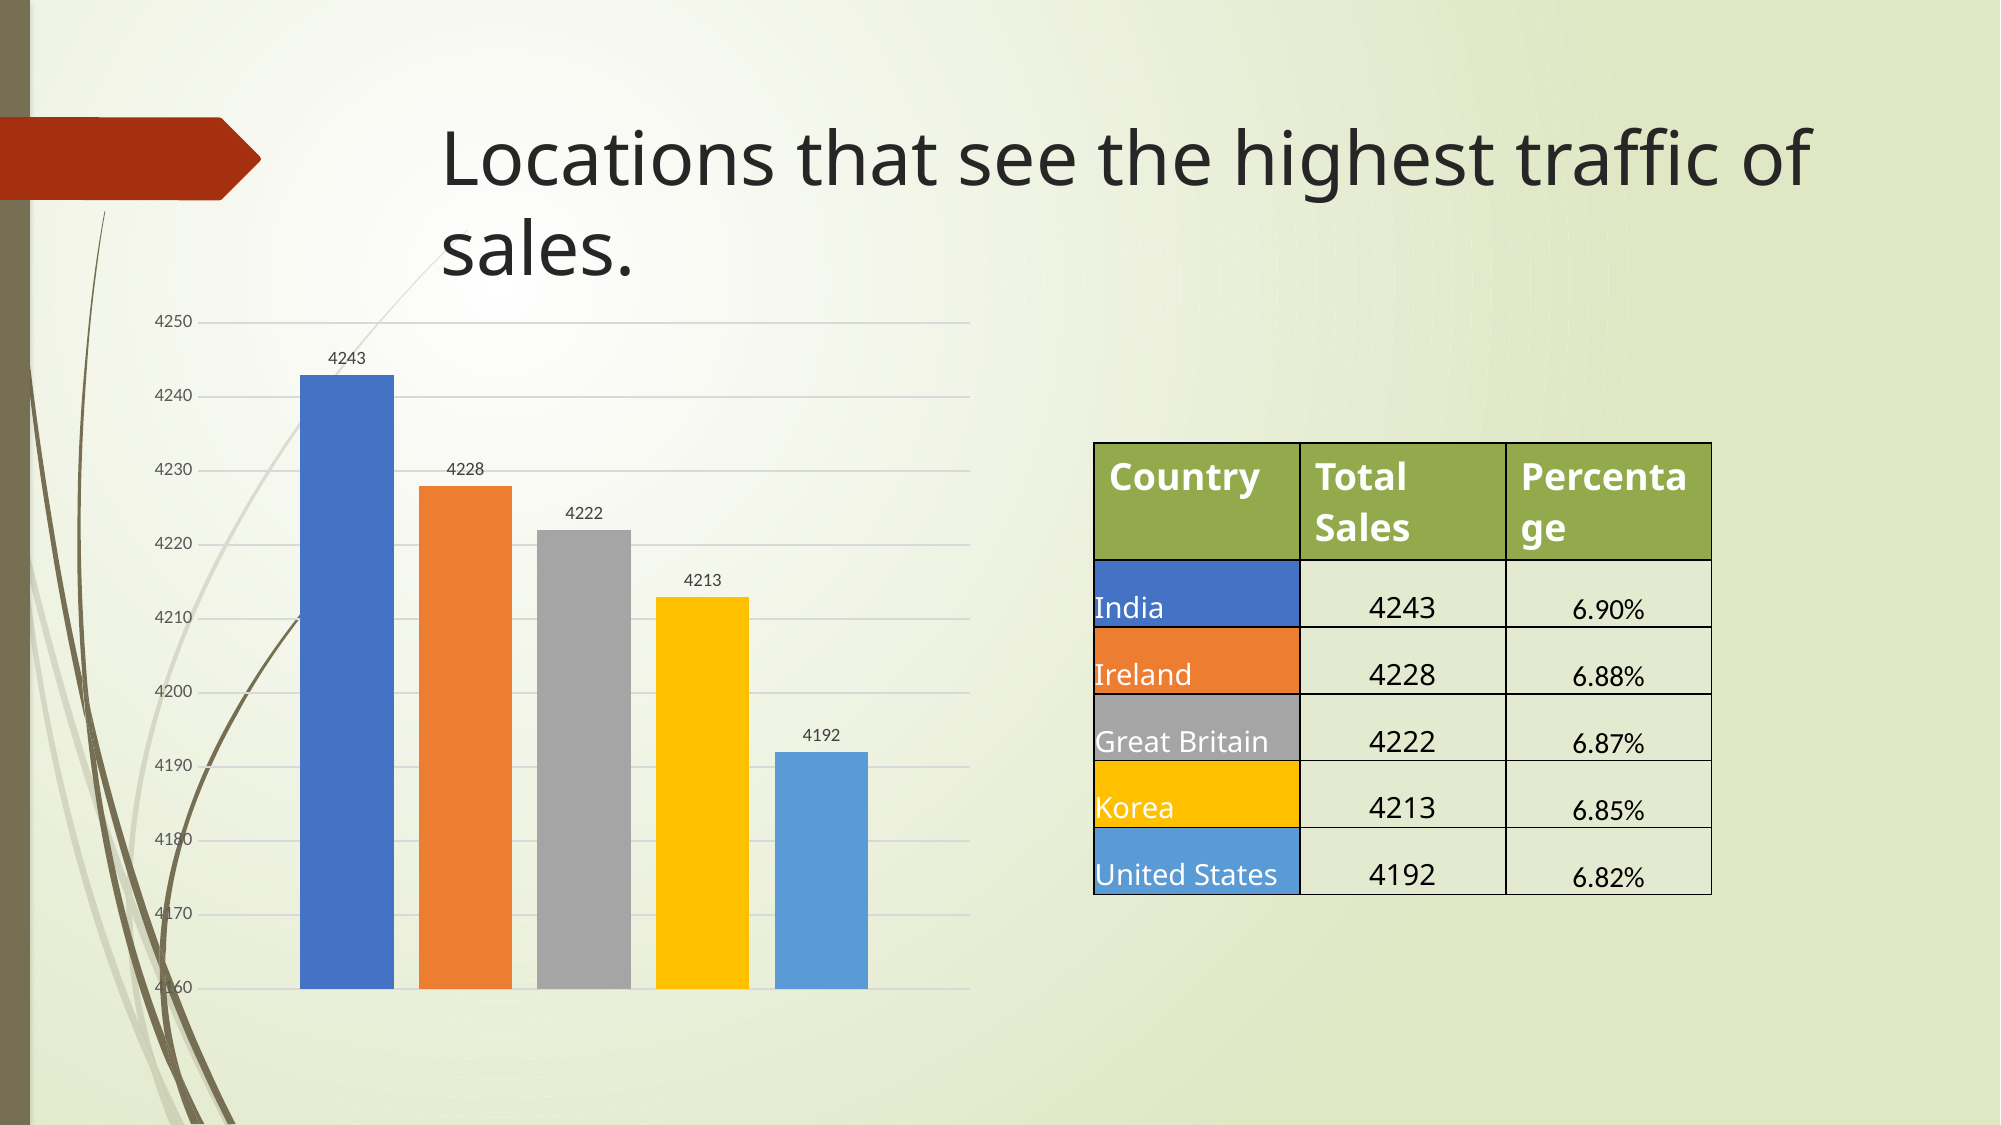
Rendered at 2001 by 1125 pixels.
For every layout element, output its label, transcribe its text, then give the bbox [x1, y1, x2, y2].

table_header Percentage [1507, 444, 1711, 559]
table_cell Ireland [1095, 628, 1299, 693]
table_cell 4213 [1301, 761, 1505, 827]
title Locations that see the highest traffic of sales. [425, 102, 1888, 313]
table_header Country [1095, 444, 1299, 559]
table_cell 6.85% [1507, 761, 1711, 827]
table_cell 6.87% [1507, 695, 1711, 760]
table_cell 4192 [1301, 828, 1505, 894]
table_cell 6.90% [1507, 561, 1711, 626]
table_cell Korea [1095, 761, 1299, 827]
table_cell 4222 [1301, 695, 1505, 760]
table_cell 6.88% [1507, 628, 1711, 693]
table_cell 4228 [1301, 628, 1505, 693]
table_cell Great Britain [1095, 695, 1299, 760]
table_cell India [1095, 561, 1299, 626]
table_cell United States [1095, 828, 1299, 894]
table_cell 4243 [1301, 561, 1505, 626]
table_cell 6.82% [1507, 828, 1711, 894]
table_header Total Sales [1301, 444, 1505, 559]
chart [137, 299, 988, 1013]
